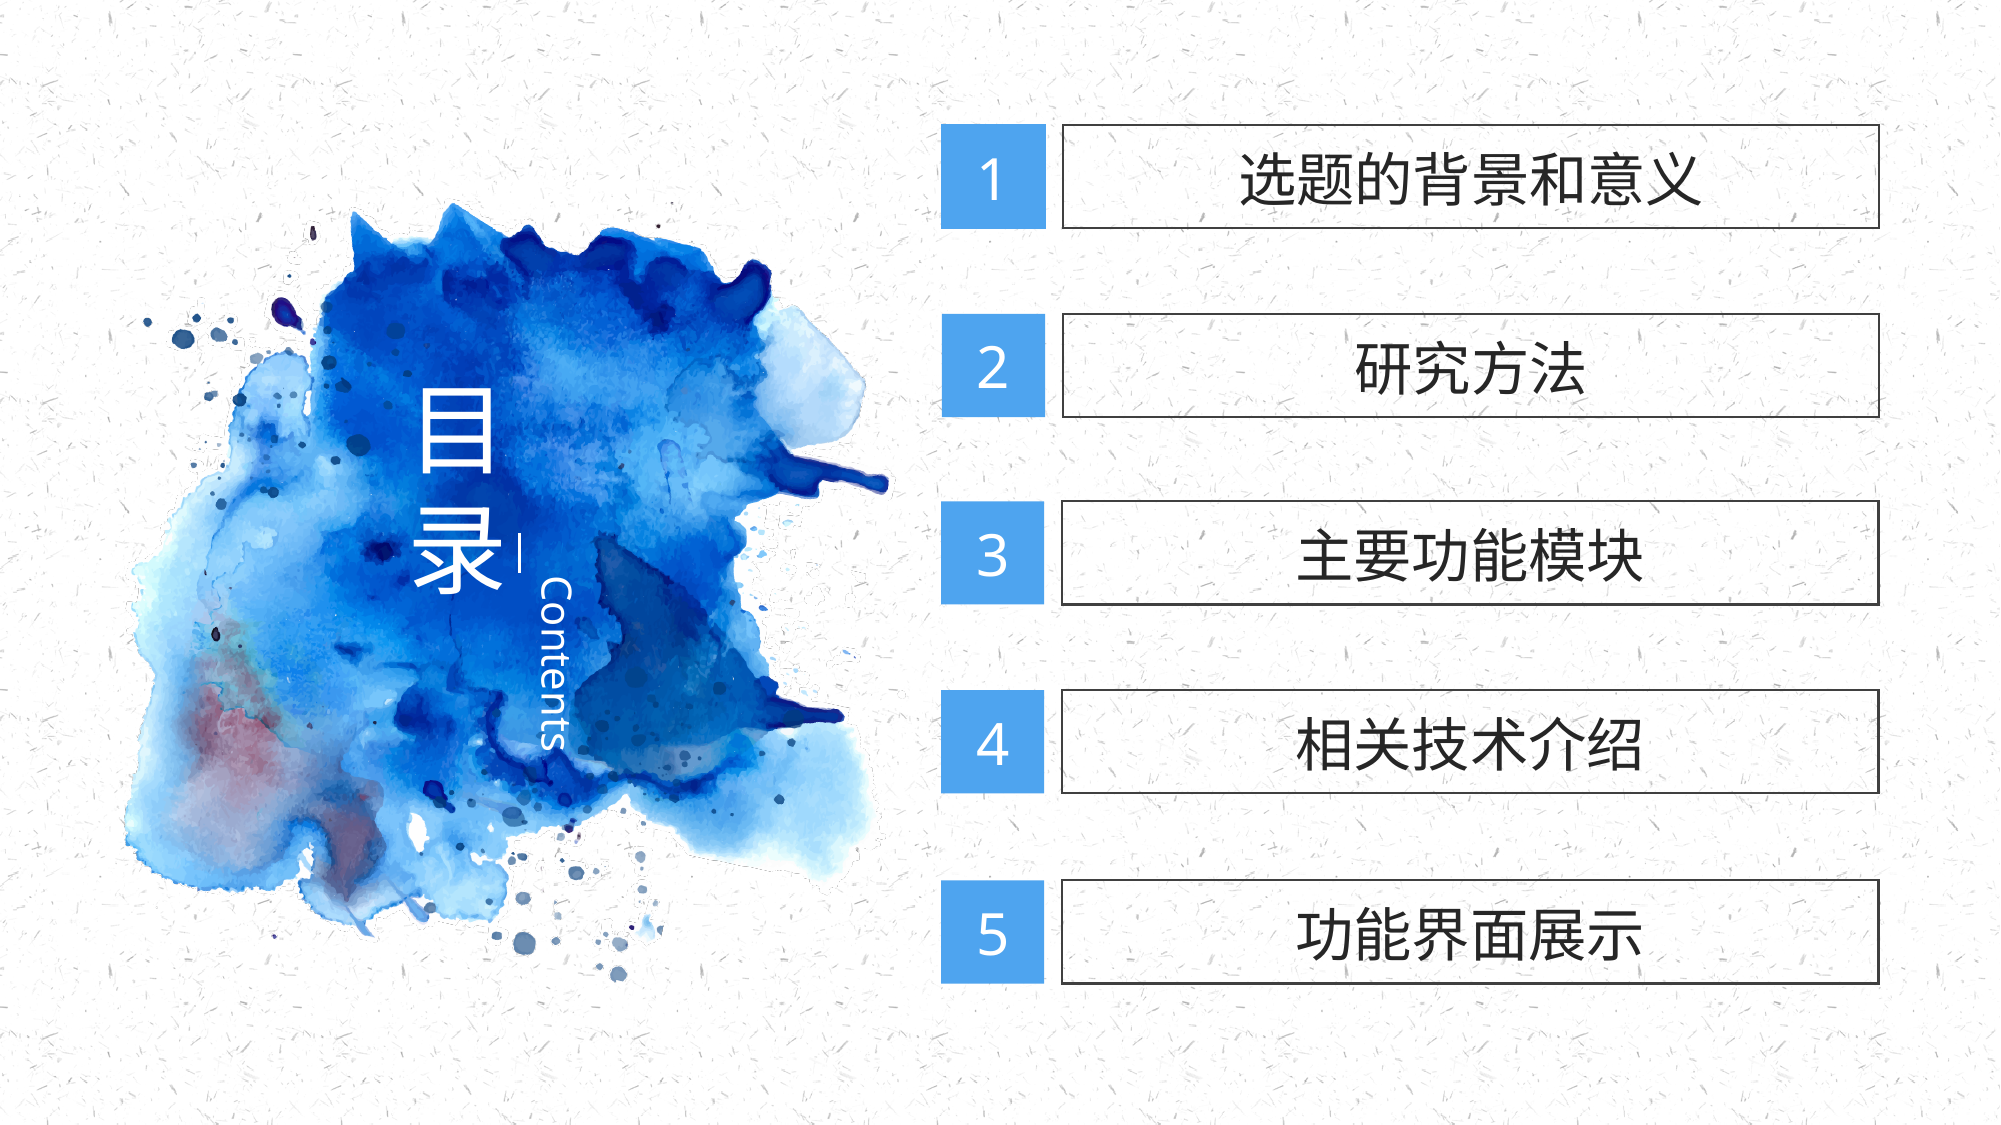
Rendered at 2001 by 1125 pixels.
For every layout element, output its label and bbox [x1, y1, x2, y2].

text_box [941, 313, 1880, 419]
text_box [941, 501, 1879, 606]
text_box [941, 125, 1880, 230]
picture [0, 0, 2000, 1125]
text_box [941, 880, 1879, 985]
text_box [941, 690, 1879, 795]
